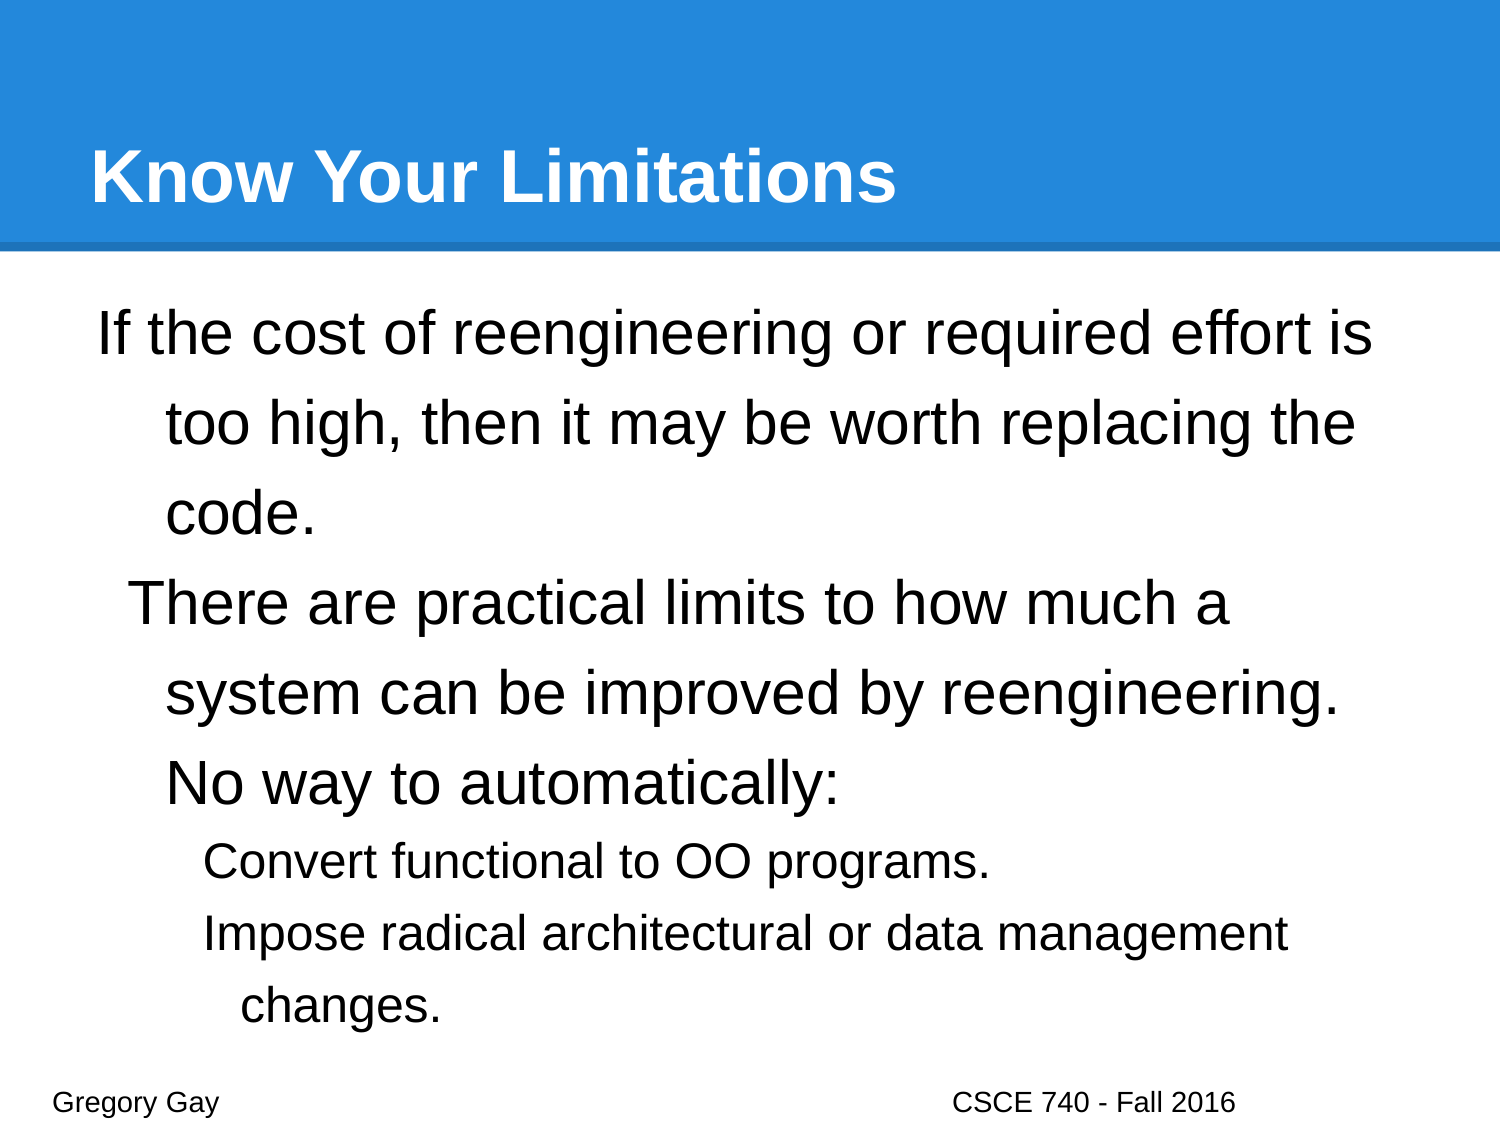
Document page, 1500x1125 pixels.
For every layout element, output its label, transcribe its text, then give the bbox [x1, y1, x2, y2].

text_box Gregory Gay CSCE 740 - Fall 2016 37 [37, 1068, 1463, 1114]
list If the cost of reengineering or required effort is too high, then it may be worth replacing the code. There are practical limits to how much a system can be improved by reengineering. No way to automatically: Convert functional to OO programs. Impose radical architectural or data management changes. [75, 262, 1425, 1068]
title Know Your Limitations [75, 45, 1425, 233]
